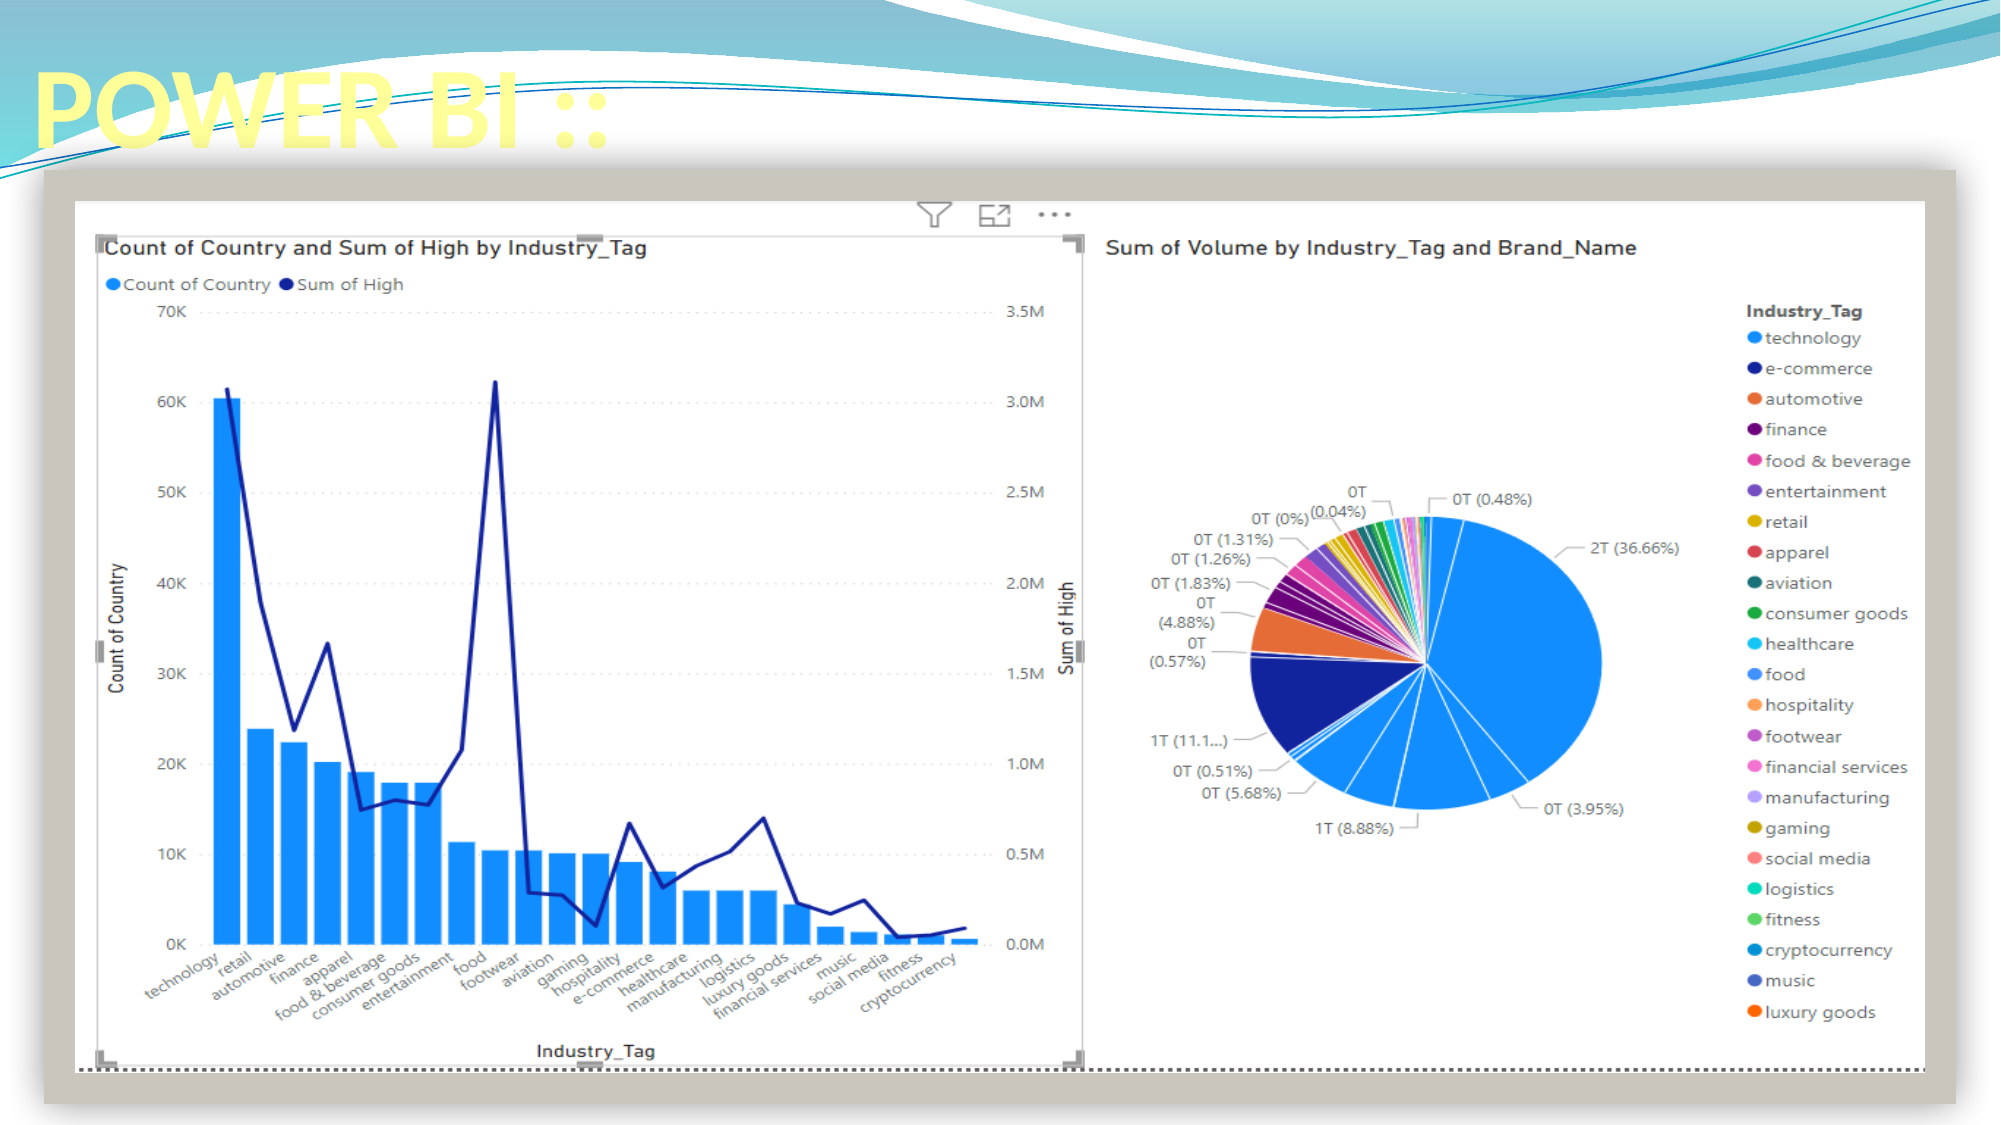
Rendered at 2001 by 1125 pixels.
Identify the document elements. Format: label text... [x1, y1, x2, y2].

picture [74, 200, 1926, 1073]
title POWER BI :: [32, 22, 2000, 172]
